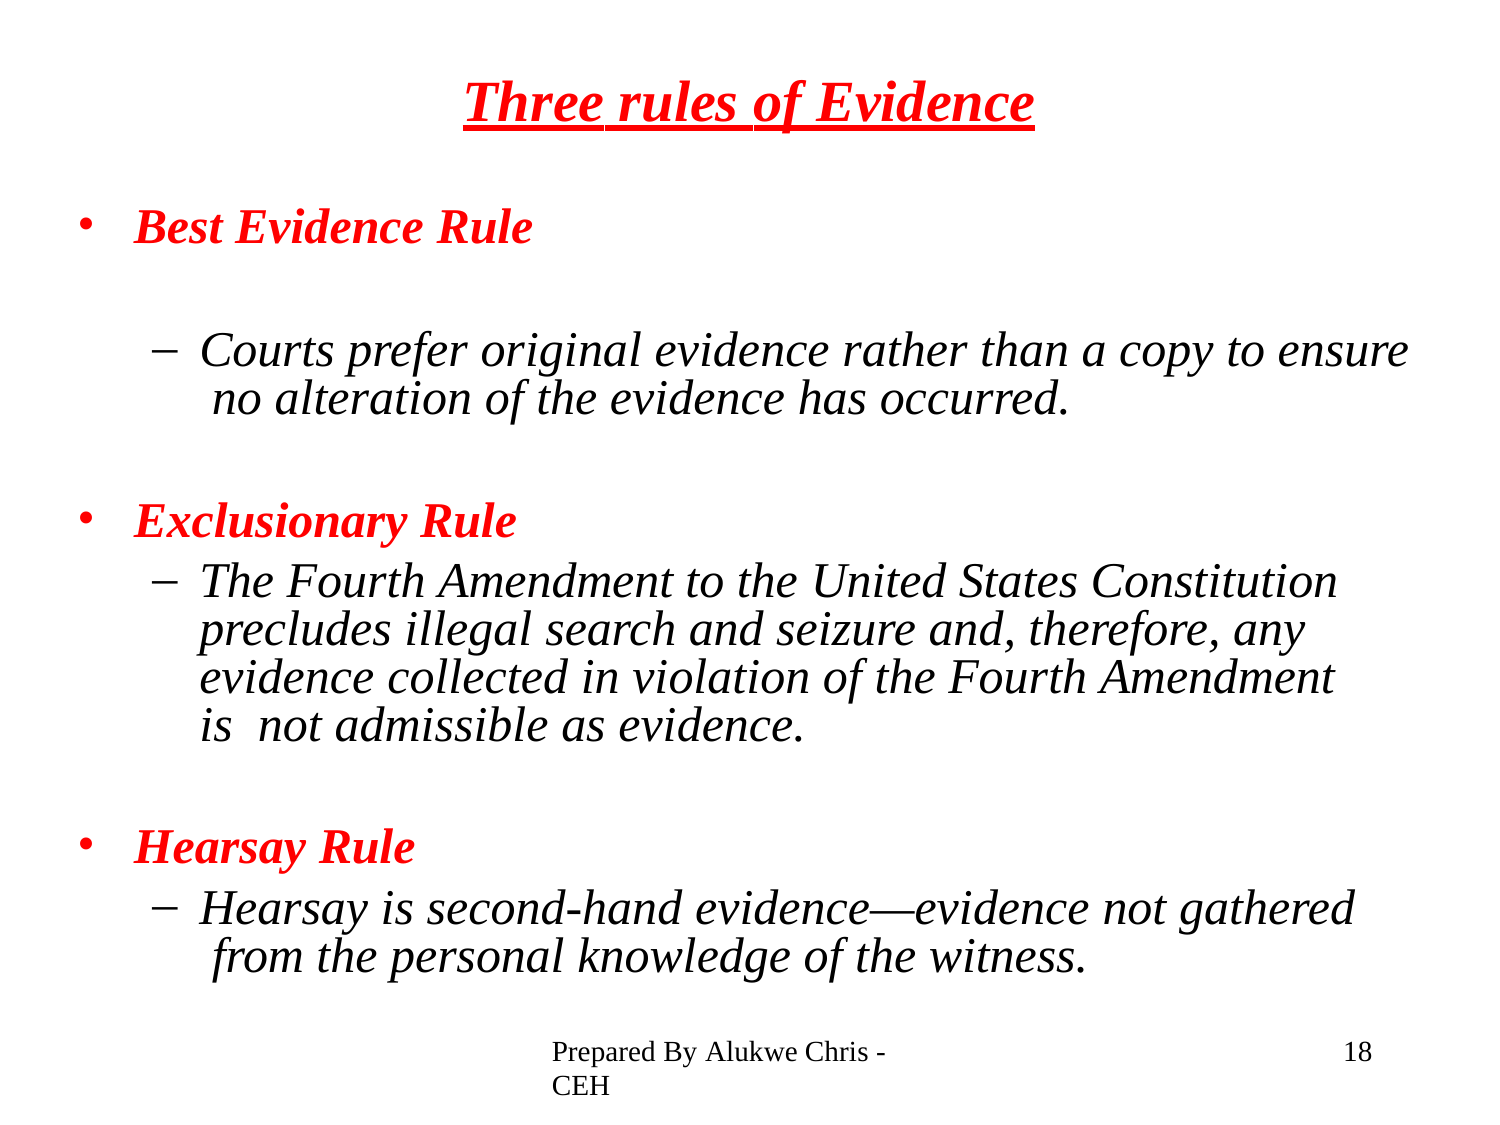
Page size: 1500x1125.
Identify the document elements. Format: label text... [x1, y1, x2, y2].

title Three rules of Evidence [460, 60, 1040, 191]
text_box Best Evidence Rule Courts prefer original evidence rather than a copy to ensure no alteration of the evidence has occurred. Exclusionary Rule The Fourth Amendment to the United States Constitution precludes illegal search and seizure and, therefore, any evidence collected in violation of the Fourth Amendment is not admissible as evidence. Hearsay Rule Hearsay is second-hand evidence—evidence not gathered from the personal knowledge of the witness. [75, 191, 1413, 982]
slide_number 10 [1336, 1032, 1379, 1125]
footer Prepared By Alukwe Chris - CEH [549, 1032, 951, 1125]
